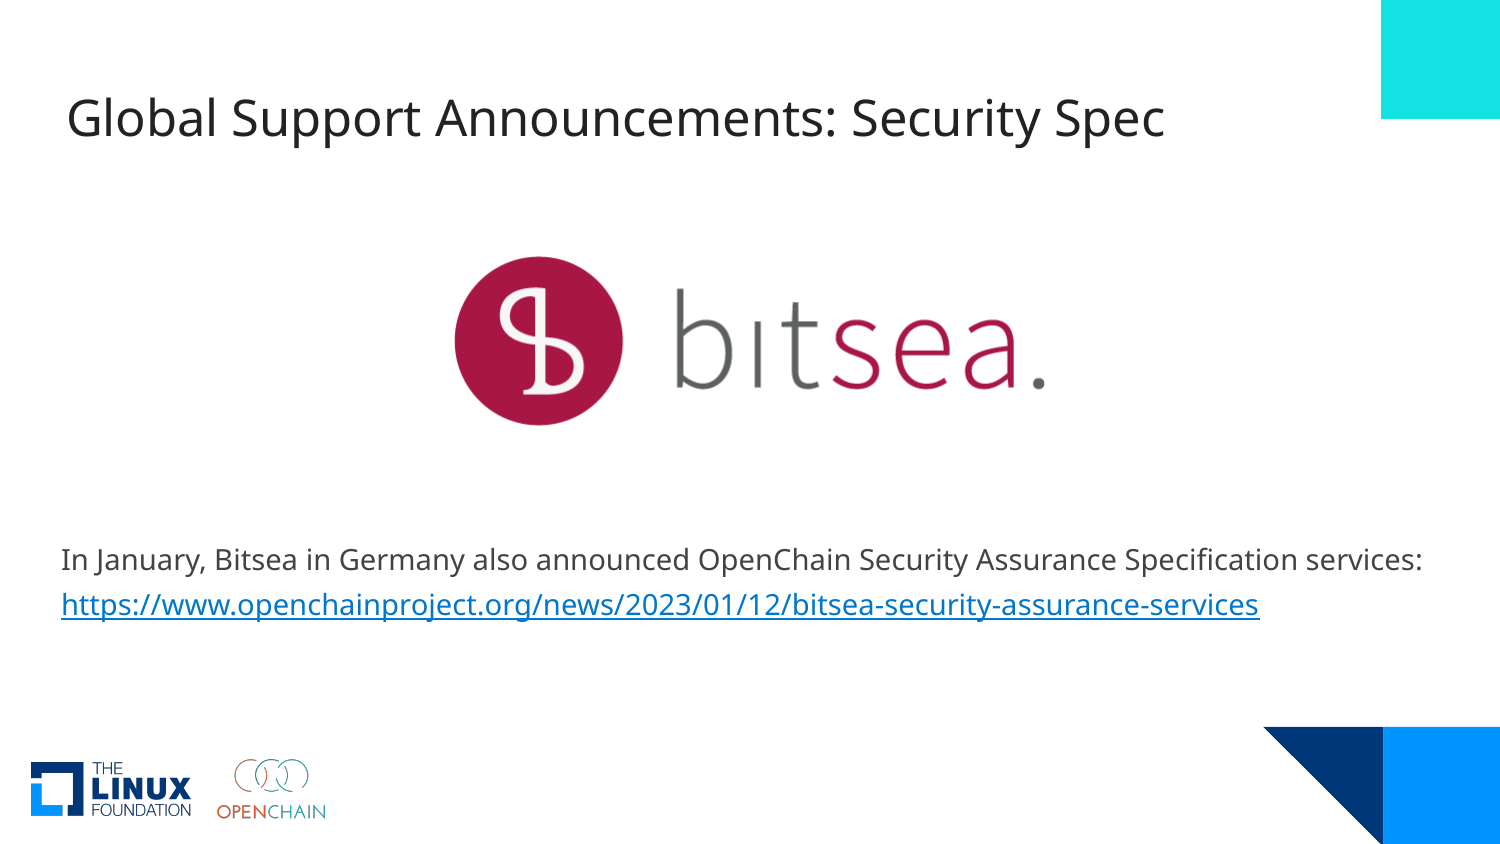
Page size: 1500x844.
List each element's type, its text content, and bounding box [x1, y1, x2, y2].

list In January, Bitsea in Germany also announced OpenChain Security Assurance Specification services: https://www.openchainproject.org/news/2023/01/12/bitsea-security-assurance-services [46, 517, 1444, 756]
title Global Support Announcements: Security Spec [51, 67, 1449, 167]
picture [415, 220, 1085, 465]
picture [215, 757, 327, 821]
picture [31, 762, 191, 816]
